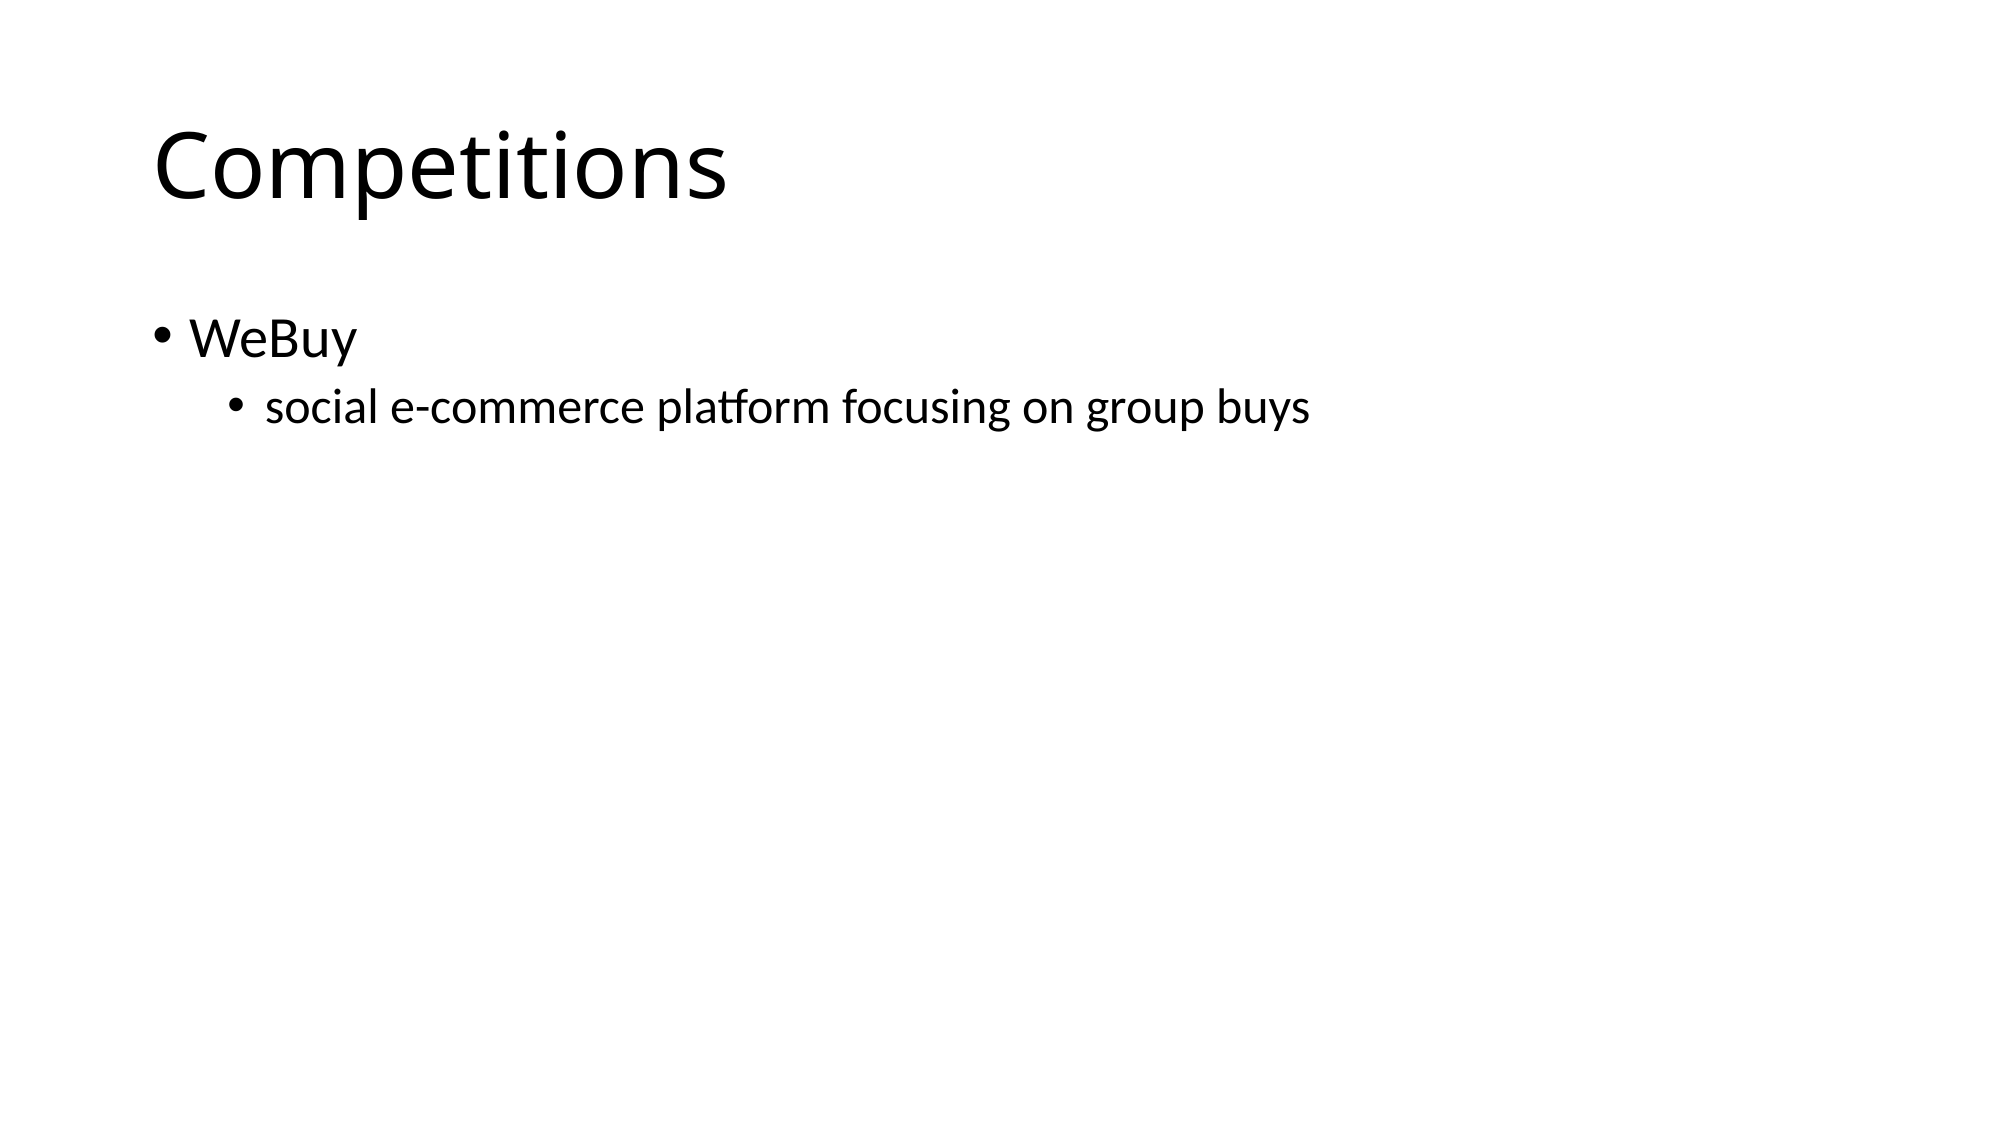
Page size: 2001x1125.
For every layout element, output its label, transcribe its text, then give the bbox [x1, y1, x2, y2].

title Competitions [137, 59, 1863, 278]
list WeBuy social e-commerce platform focusing on group buys [137, 299, 1863, 1014]
